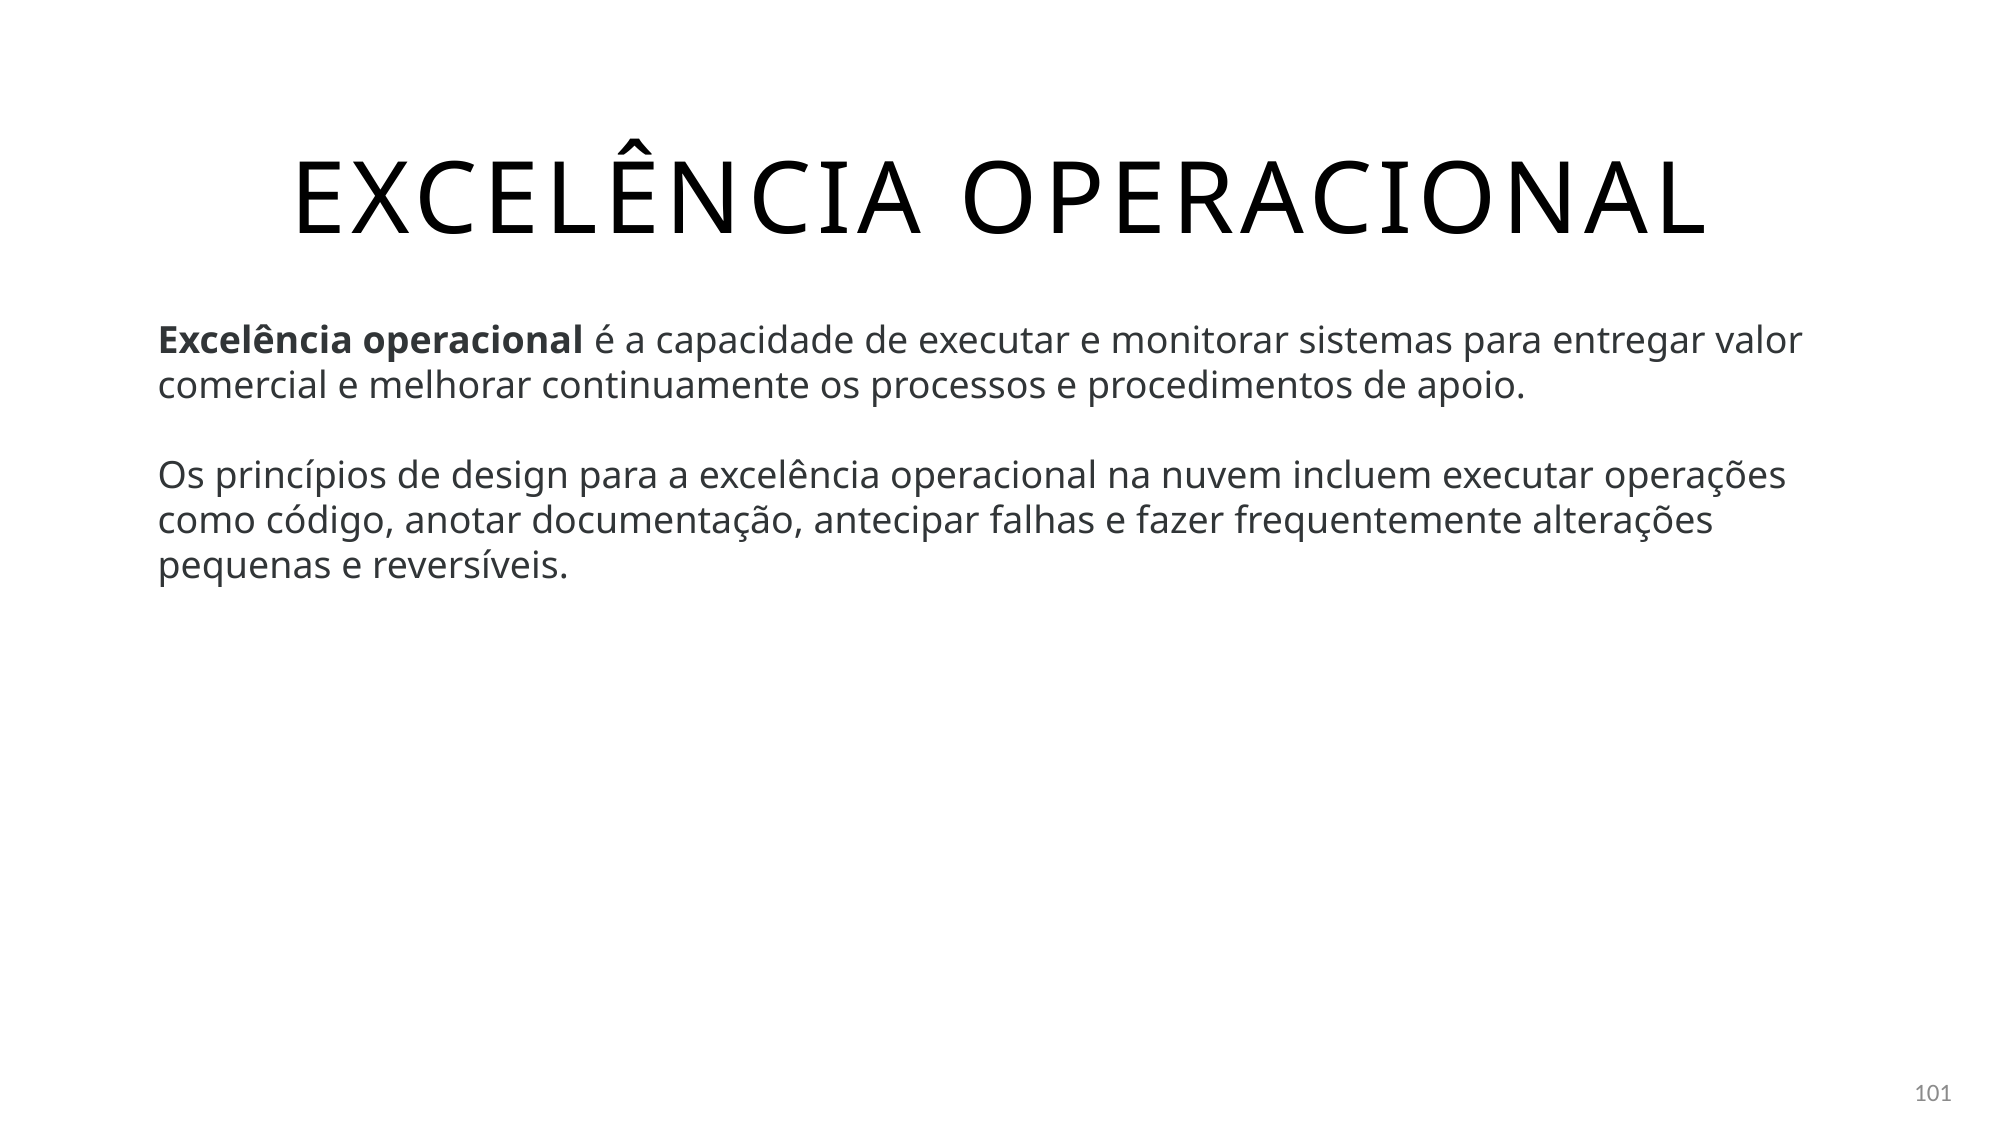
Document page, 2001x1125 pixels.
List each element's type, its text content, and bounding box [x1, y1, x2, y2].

text_box Excelência operacional é a capacidade de executar e monitorar sistemas para entregar valor comercial e melhorar continuamente os processos e procedimentos de apoio. Os princípios de design para a excelência operacional na nuvem incluem executar operações como código, anotar documentação, antecipar falhas e fazer frequentemente alterações pequenas e reversíveis. [143, 308, 1895, 593]
title Excelência operacional [97, 125, 1903, 262]
slide_number 101 [1894, 1061, 1968, 1121]
